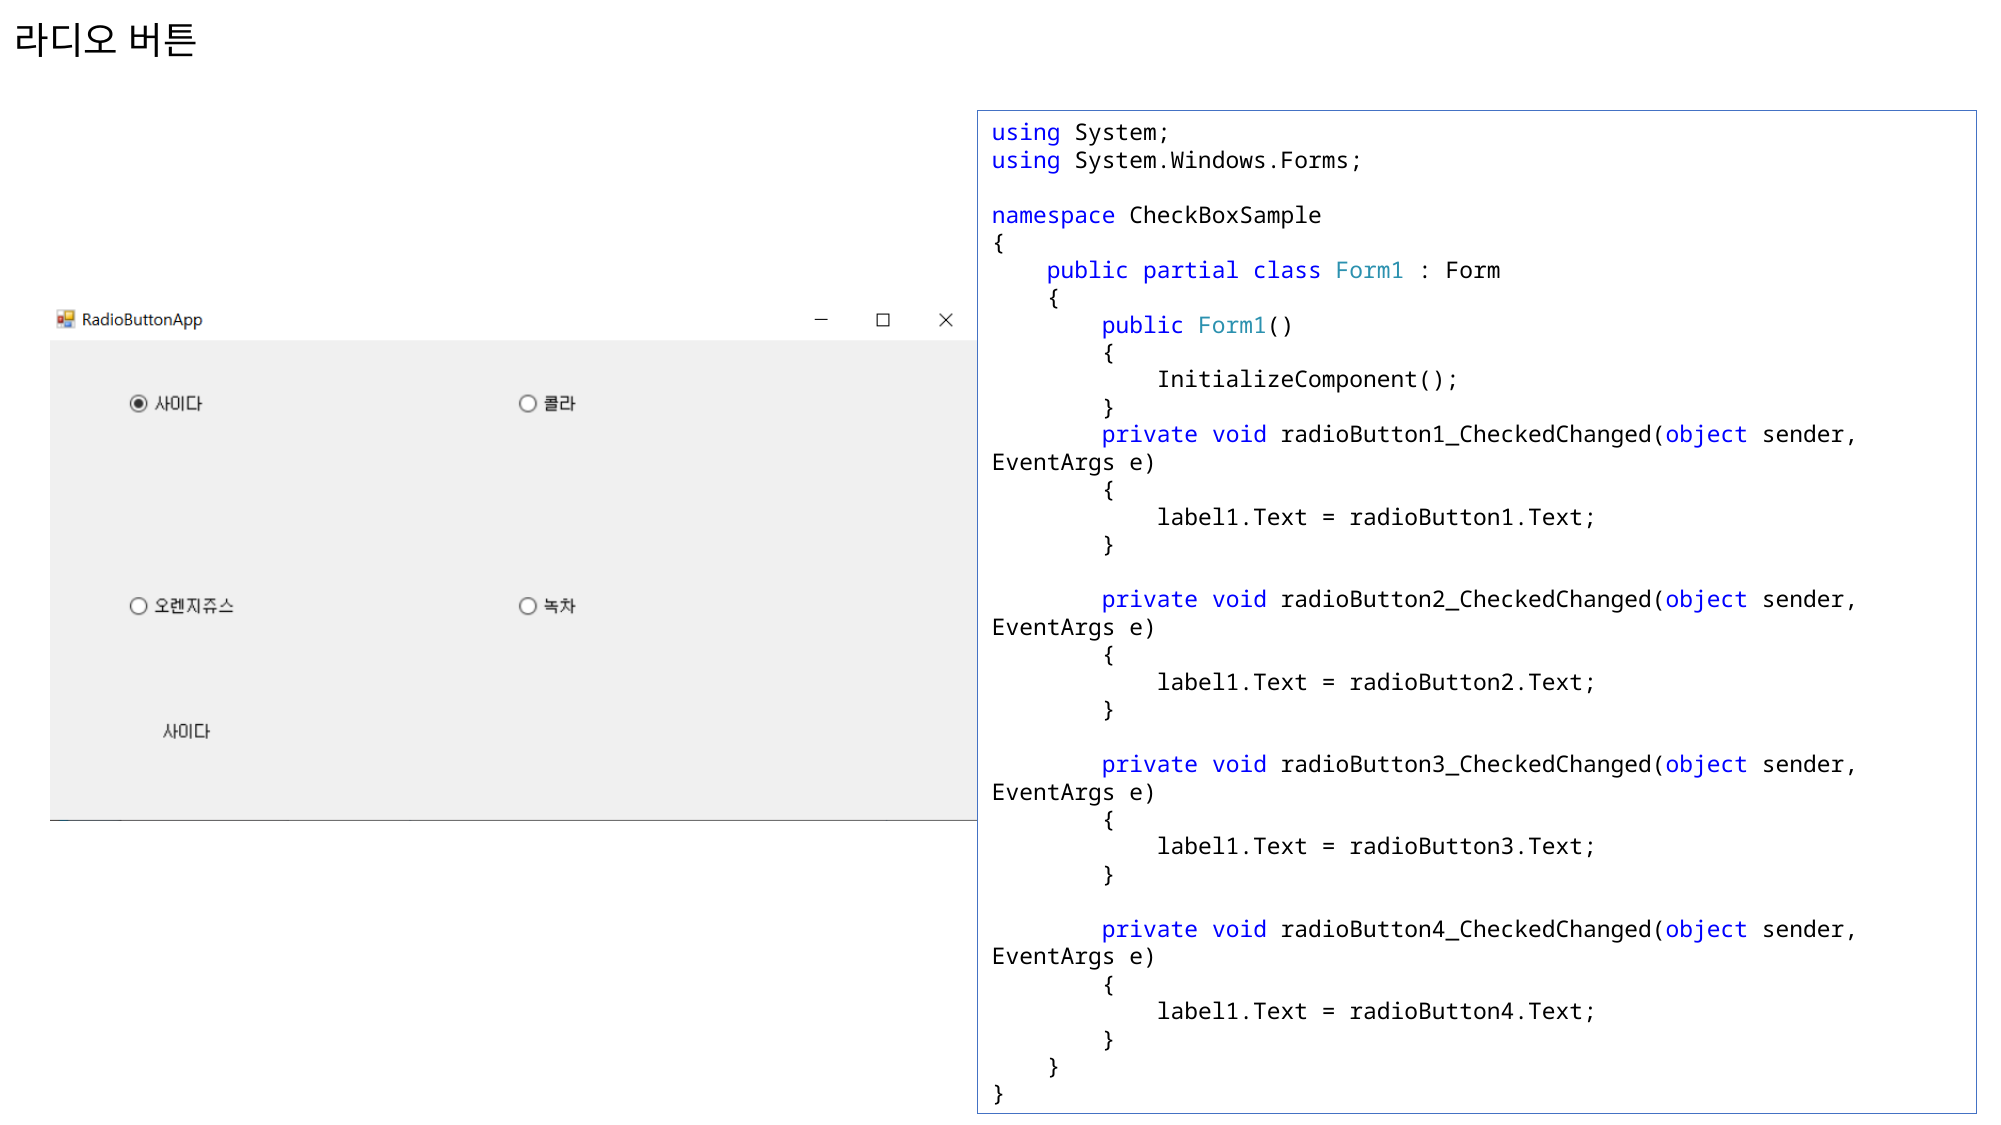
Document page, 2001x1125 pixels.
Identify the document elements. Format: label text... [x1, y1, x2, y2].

text_box using System; using System.Windows.Forms; namespace CheckBoxSample { public partial class Form1 : Form { public Form1() { InitializeComponent(); } private void radioButton1_CheckedChanged(object sender, EventArgs e) { label1.Text = radioButton1.Text; } private void radioButton2_CheckedChanged(object sender, EventArgs e) { label1.Text = radioButton2.Text; } private void radioButton3_CheckedChanged(object sender, EventArgs e) { label1.Text = radioButton3.Text; } private void radioButton4_CheckedChanged(object sender, EventArgs e) { label1.Text = radioButton4.Text; } } } [977, 110, 1977, 1114]
picture [49, 303, 978, 821]
text_box 라디오 버튼 [0, 10, 435, 70]
